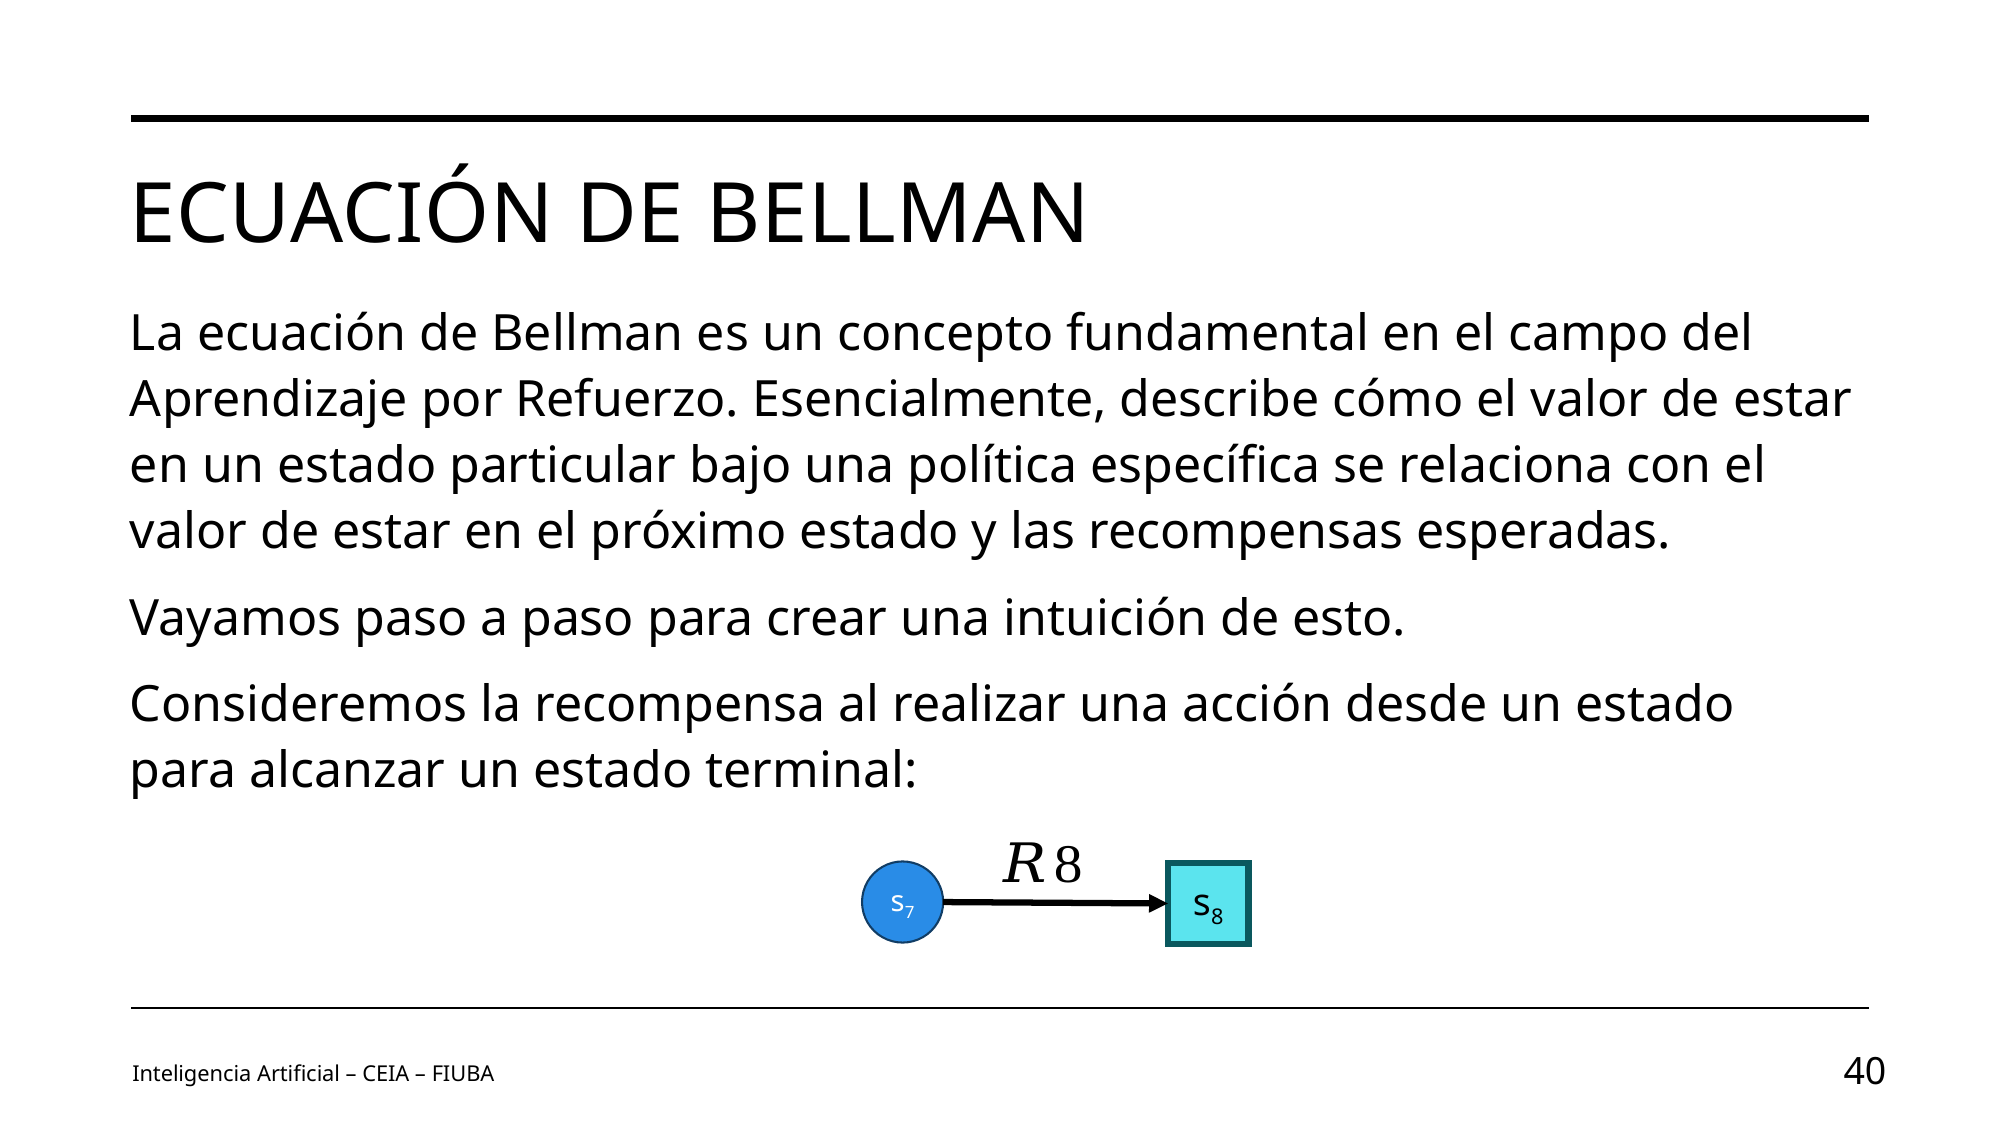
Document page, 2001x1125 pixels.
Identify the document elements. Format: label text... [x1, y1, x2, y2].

footer Inteligencia Artificial – CEIA – FIUBA [117, 1042, 862, 1103]
slide_number 40 [1791, 1042, 1902, 1103]
text_box s7 [860, 860, 944, 944]
text_box s8 [1167, 862, 1250, 945]
title Ecuación de bellman [114, 151, 1869, 286]
list La ecuación de Bellman es un concepto fundamental en el campo del Aprendizaje por Refuerzo. Esencialmente, describe cómo el valor de estar en un estado particular bajo una política específica se relaciona con el valor de estar en el próximo estado y las recompensas esperadas. Vayamos paso a paso para crear una intuición de esto. Consideremos la recompensa al realizar una acción desde un estado para alcanzar un estado terminal: [114, 286, 1869, 999]
